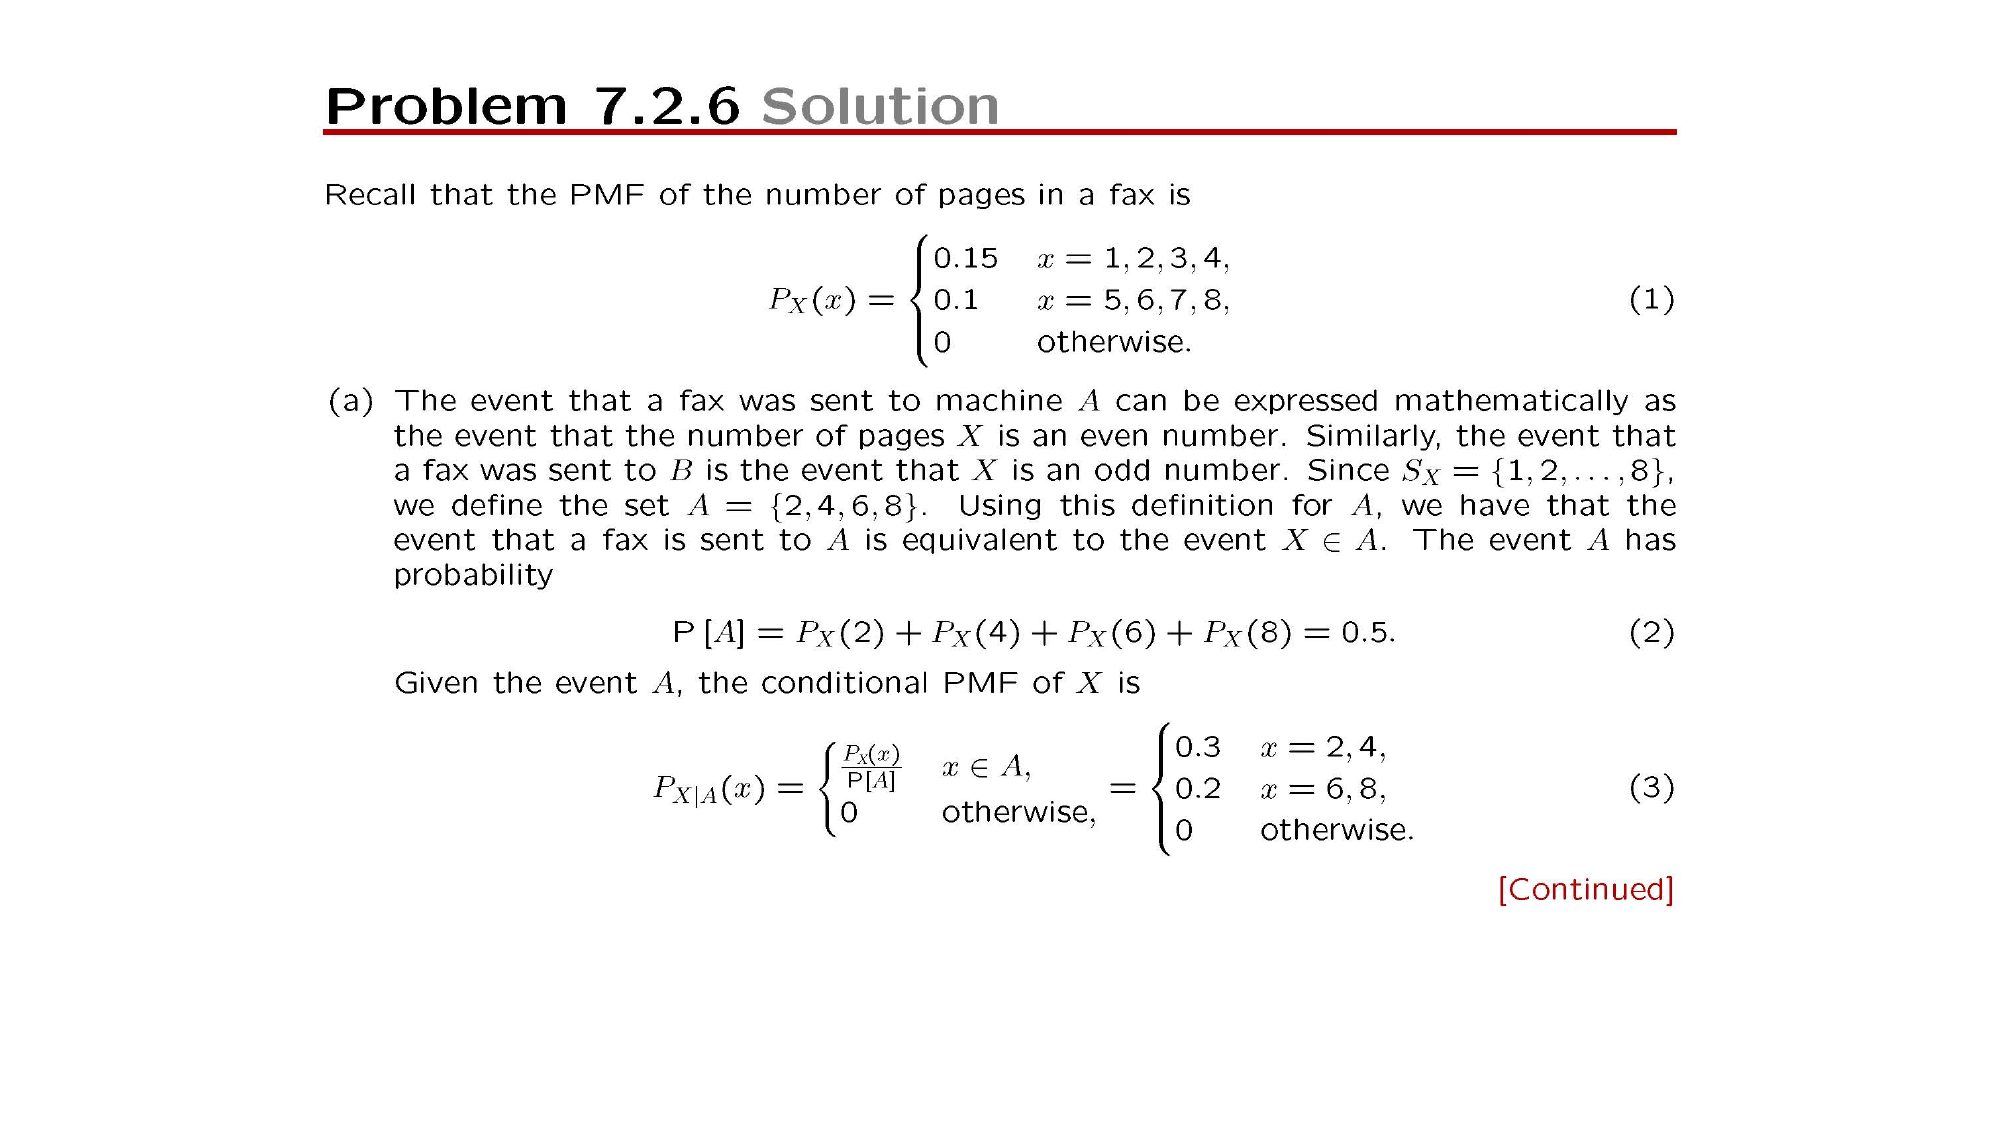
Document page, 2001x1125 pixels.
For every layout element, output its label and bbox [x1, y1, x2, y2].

picture [271, 0, 1728, 1125]
